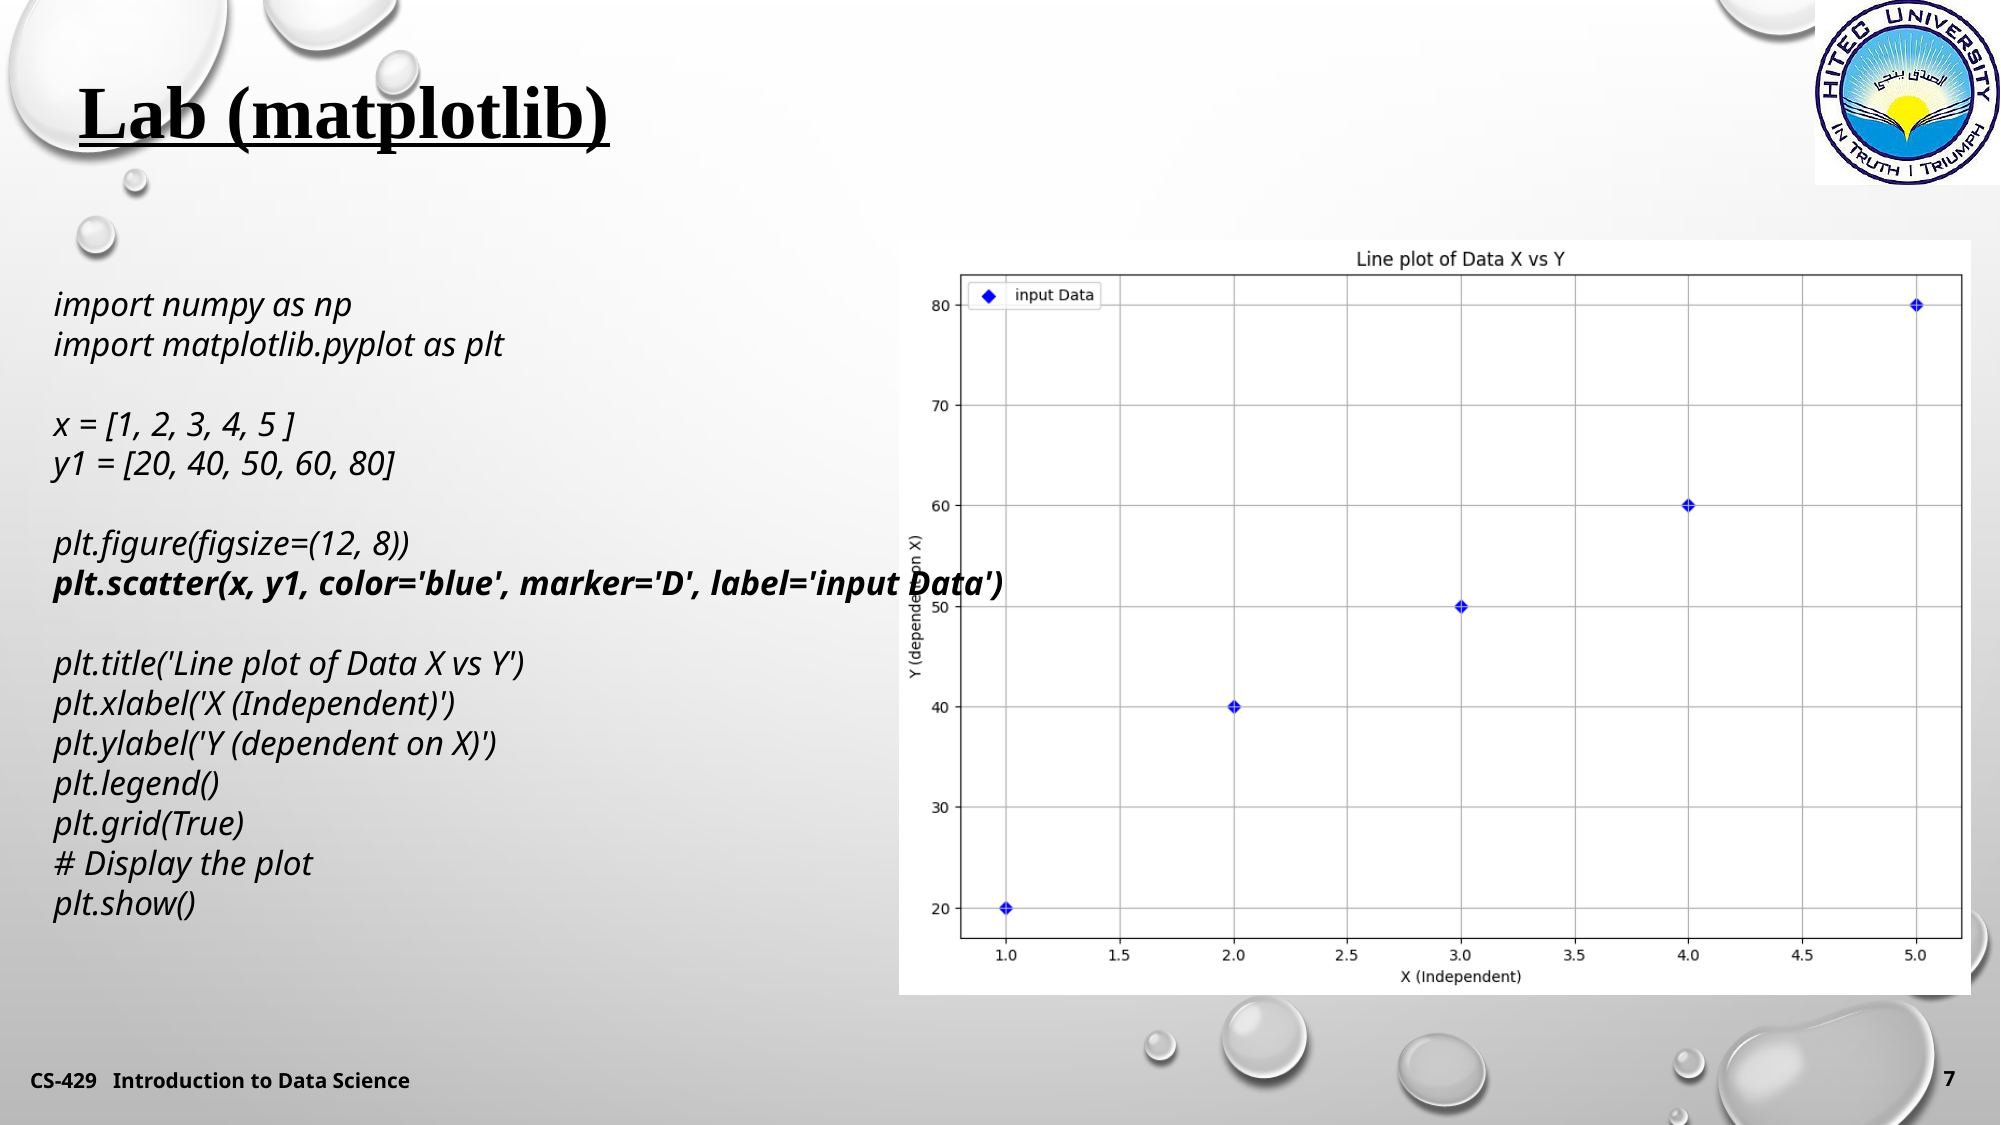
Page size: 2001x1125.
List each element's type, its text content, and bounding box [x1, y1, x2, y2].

slide_number 7 [1845, 1050, 1971, 1110]
footer CS-429 Introduction to Data Science [15, 1050, 1110, 1110]
text_box import numpy as np import matplotlib.pyplot as plt x = [1, 2, 3, 4, 5 ] y1 = [20, 40, 50, 60, 80] plt.figure(figsize=(12, 8)) plt.scatter(x, y1, color='blue', marker='D', label='input Data') plt.title('Line plot of Data X vs Y') plt.xlabel('X (Independent)') plt.ylabel('Y (dependent on X)') plt.legend() plt.grid(True) # Display the plot plt.show() [38, 275, 893, 929]
text_box Lab (matplotlib) [64, 56, 1809, 162]
picture [0, 0, 2000, 1125]
